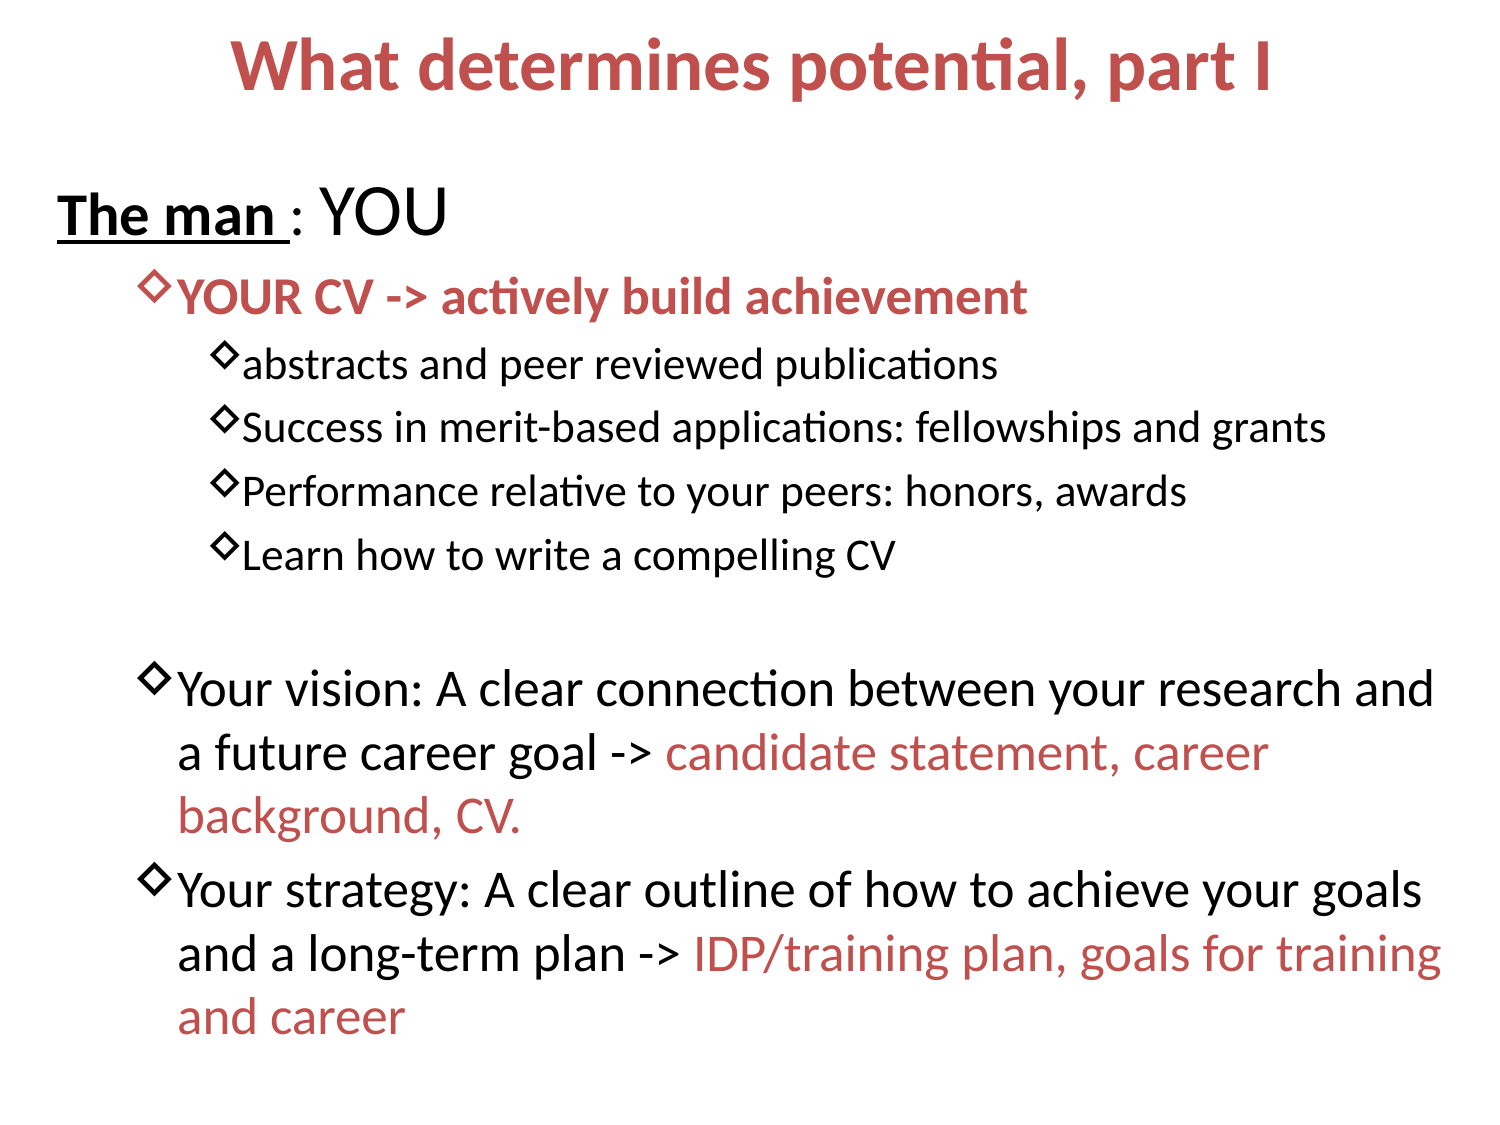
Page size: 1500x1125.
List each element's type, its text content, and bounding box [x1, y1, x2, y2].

list The man : YOU YOUR CV -> actively build achievement abstracts and peer reviewed publications Success in merit-based applications: fellowships and grants Performance relative to your peers: honors, awards Learn how to write a compelling CV Your vision: A clear connection between your research and a future career goal -> candidate statement, career background, CV. Your strategy: A clear outline of how to achieve your goals and a long-term plan -> IDP/training plan, goals for training and career [42, 154, 1466, 1059]
title What determines potential, part I [101, 0, 1404, 154]
